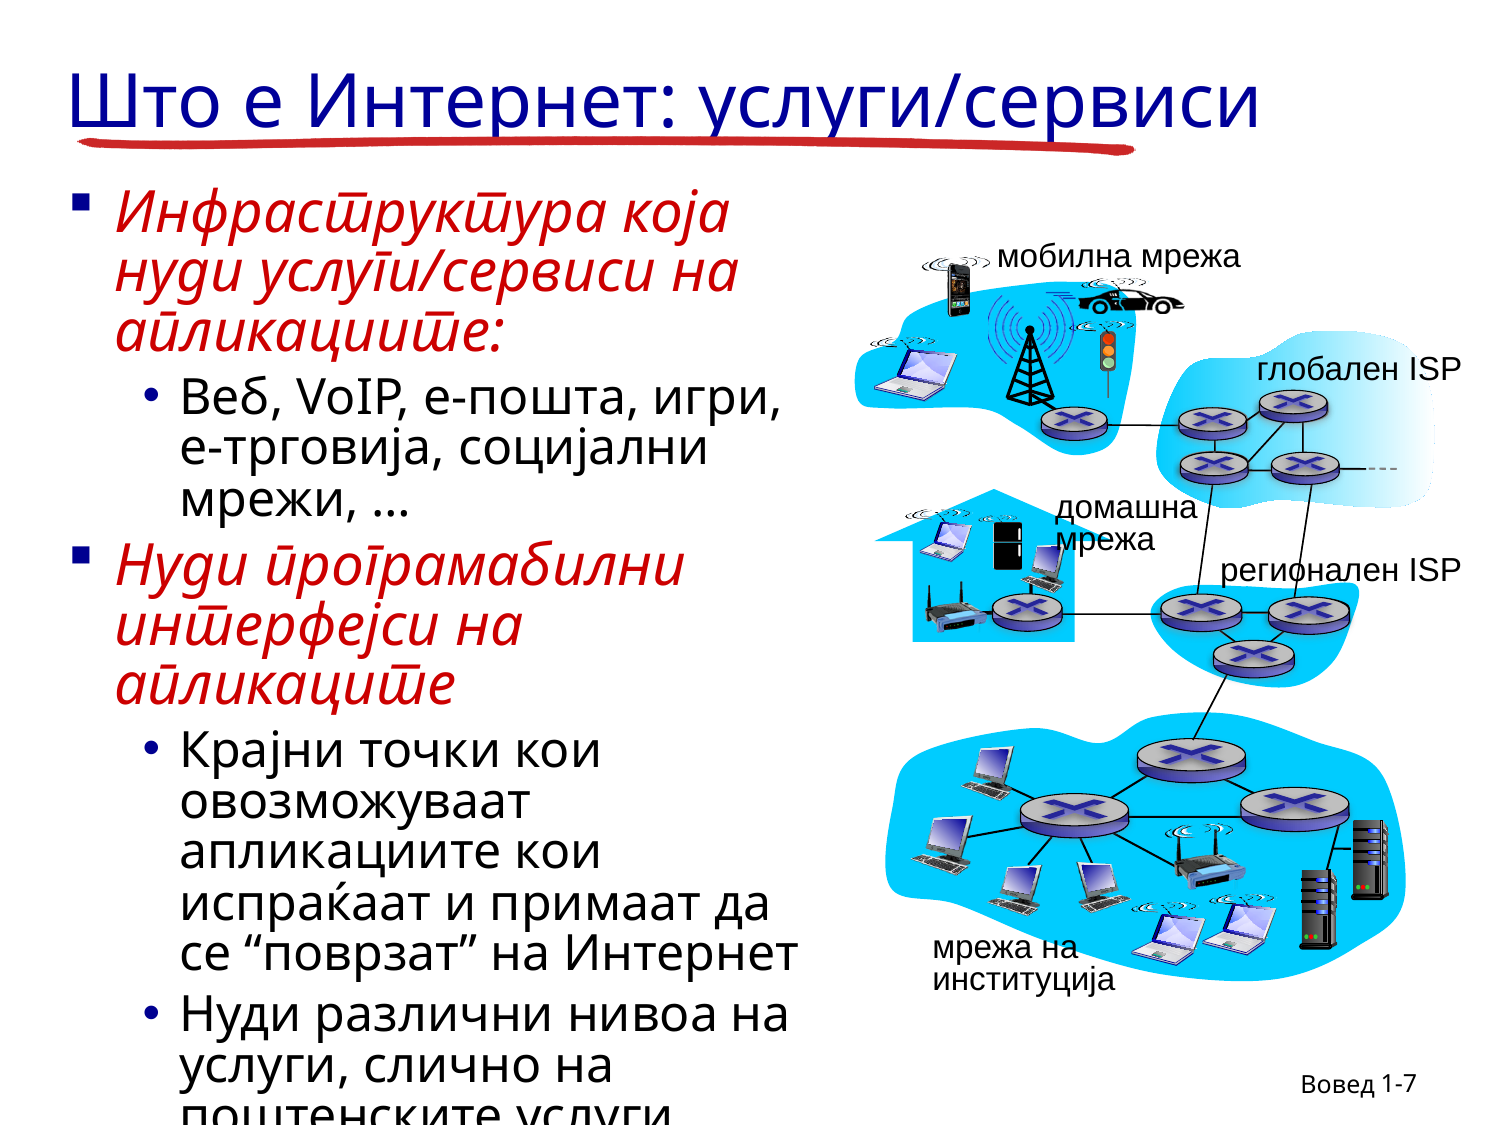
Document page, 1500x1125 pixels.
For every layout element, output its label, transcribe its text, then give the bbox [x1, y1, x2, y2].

title Што е Интернет: услуги/сервиси [50, 27, 1425, 167]
list Инфраструктура која нуди услуги/сервиси на апликациите: Веб, VoIP, е-пошта, игри, e-трговија, социјални мрежи, … Нуди програмабилни интерфејси на апликаците Крајни точки кои овозможуваат апликациите кои испраќаат и примаат да се “поврзат” на Интернет Нуди различни нивоа на услуги, слично на поштенските услуги [52, 177, 825, 851]
footer Вовед [1209, 1060, 1391, 1109]
slide_number 1-7 [1365, 1059, 1477, 1106]
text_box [853, 226, 1480, 1006]
picture [72, 131, 1148, 161]
